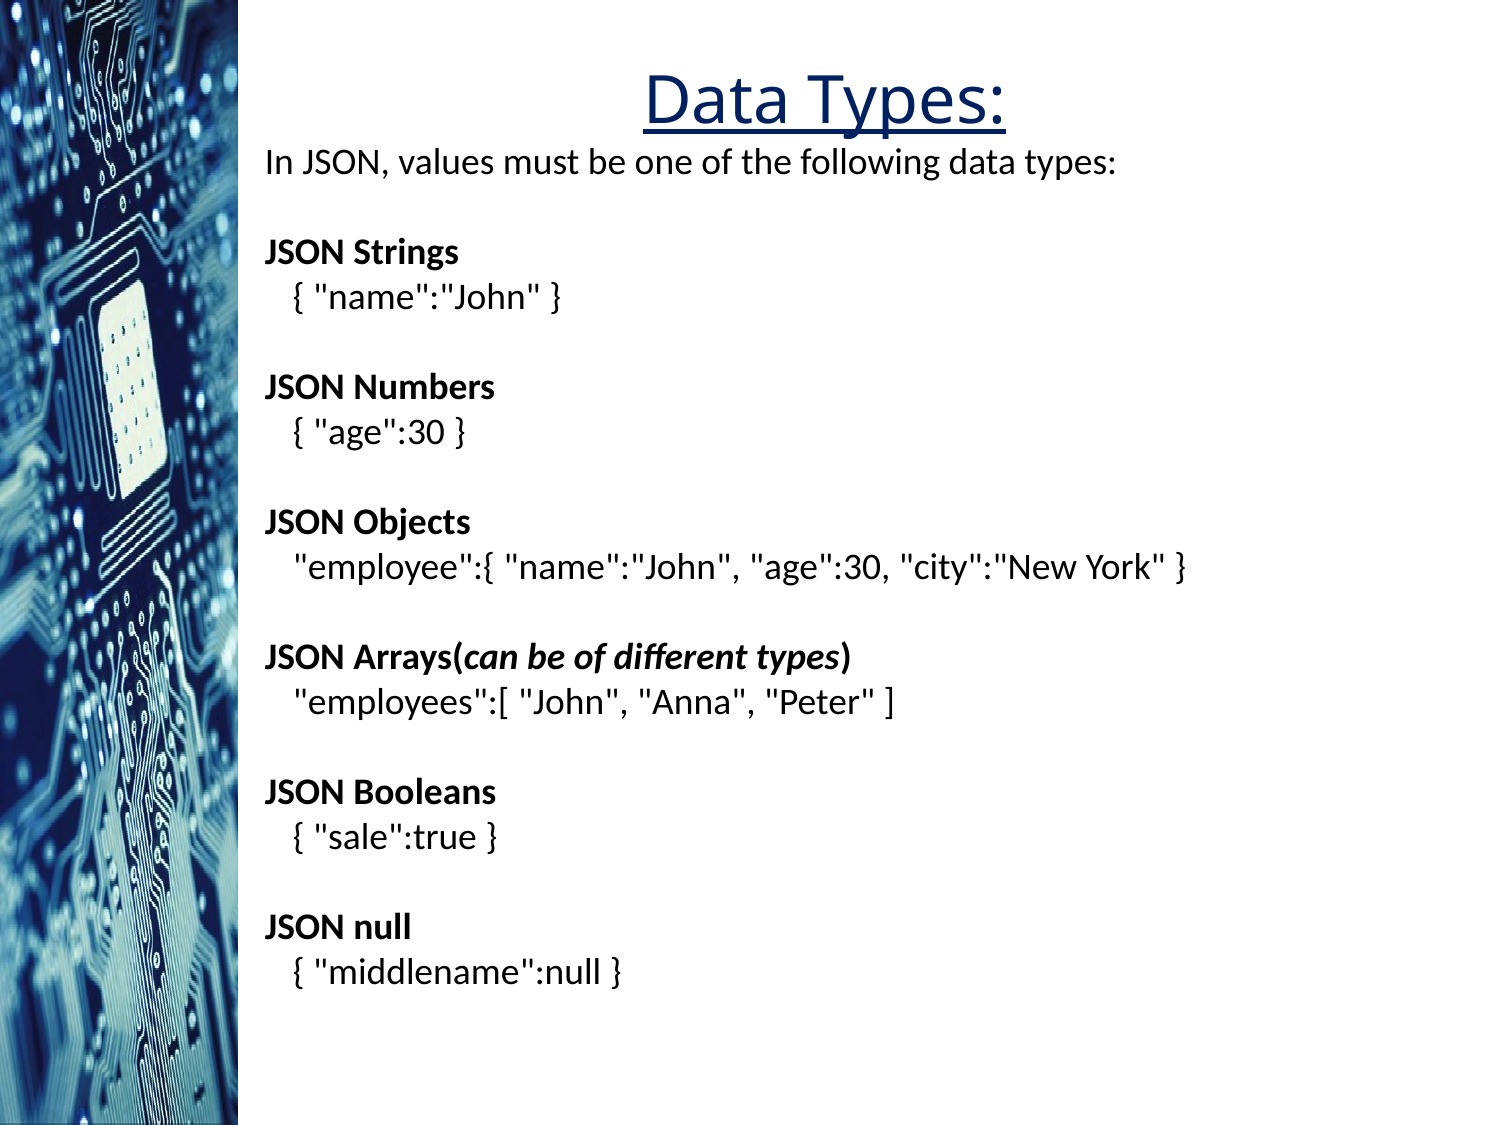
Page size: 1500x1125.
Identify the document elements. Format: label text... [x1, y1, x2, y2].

text_box Data Types: In JSON, values must be one of the following data types: JSON Strings { "name":"John" } JSON Numbers { "age":30 } JSON Objects "employee":{ "name":"John", "age":30, "city":"New York" } JSON Arrays(can be of different types) "employees":[ "John", "Anna", "Peter" ] JSON Booleans { "sale":true } JSON null { "middlename":null } [249, 49, 1400, 1045]
picture [0, 0, 238, 1125]
